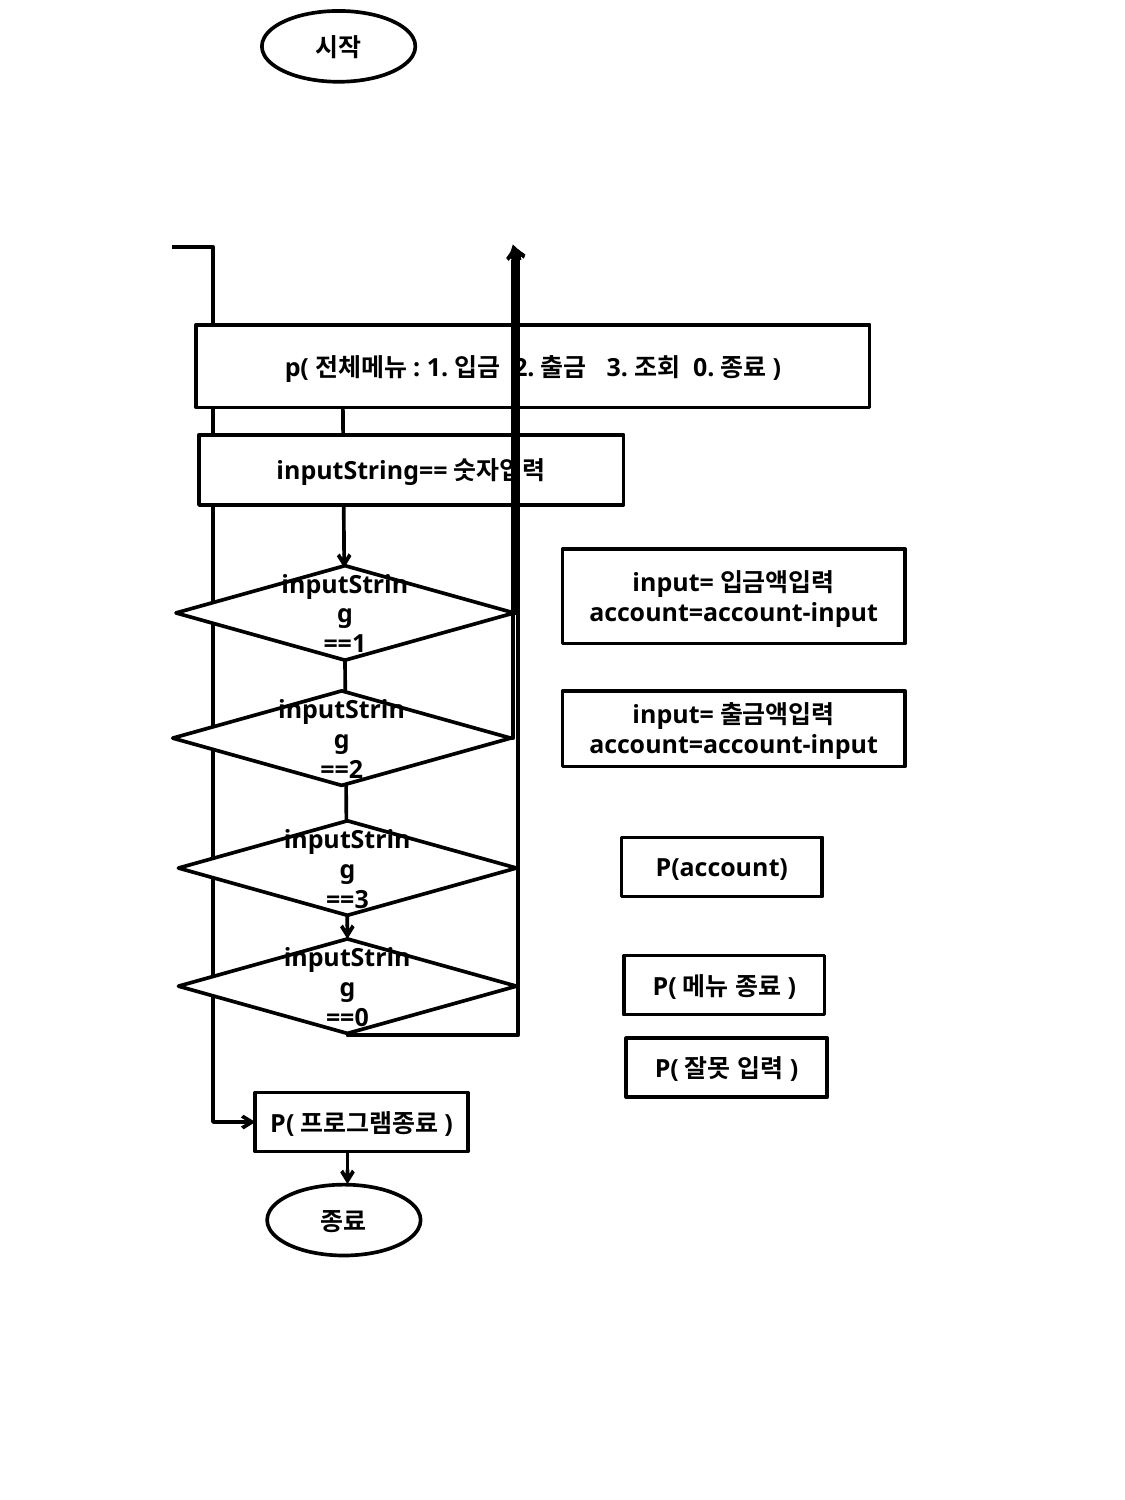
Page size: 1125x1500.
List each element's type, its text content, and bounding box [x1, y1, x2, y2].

text_box inputString==숫자입력 [350, 433, 505, 507]
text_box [37, 556, 825, 724]
text_box inputString ==2 [260, 732, 339, 787]
text_box p(전체메뉴: 1.입금 2.출금 3.조회 0.종료) [522, 323, 872, 409]
text_box P(메뉴 종료) [622, 953, 827, 1017]
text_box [172, 732, 256, 1123]
text_box p(전체메뉴: 1.입금 2.출금 3.조회 0.종료) [261, 323, 505, 409]
text_box 시작 [259, 8, 418, 84]
text_box 종료 [265, 1182, 423, 1258]
text_box inputString ==3 [352, 819, 507, 917]
text_box inputString ==3 [261, 820, 339, 916]
text_box inputString ==0 [261, 938, 509, 1036]
text_box input=출금액입력 account=account-input [560, 689, 907, 769]
text_box inputString ==2 [352, 732, 506, 785]
text_box P(프로그램종료) [253, 1090, 470, 1154]
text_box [513, 732, 517, 987]
text_box inputString==숫자입력 [522, 433, 626, 507]
text_box input=입금액입력 account=account-input [560, 547, 907, 646]
text_box inputString==숫자입력 [261, 433, 337, 507]
text_box P(잘못 입력) [624, 1036, 829, 1099]
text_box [172, 246, 256, 555]
text_box P(account) [619, 835, 824, 899]
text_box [513, 246, 517, 555]
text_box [344, 732, 348, 940]
